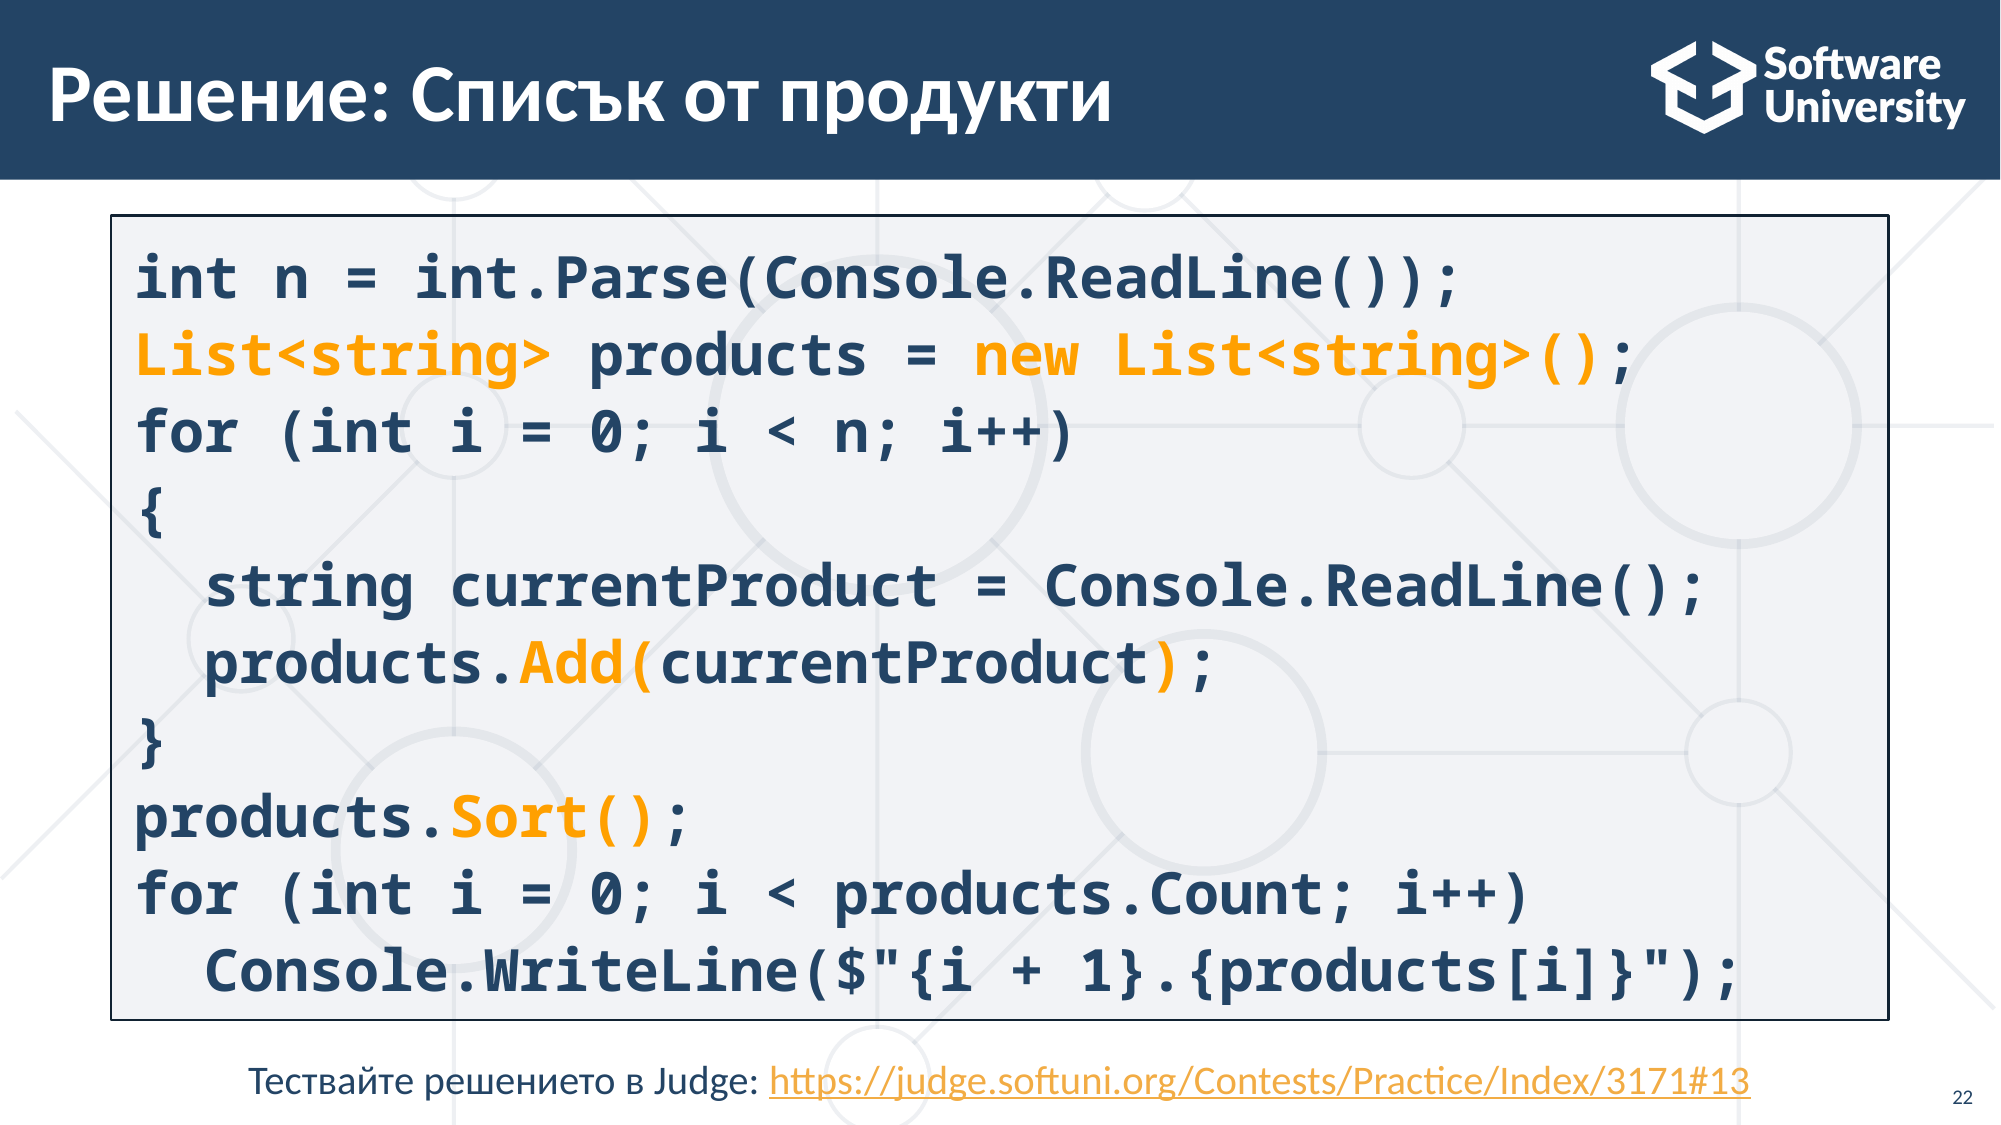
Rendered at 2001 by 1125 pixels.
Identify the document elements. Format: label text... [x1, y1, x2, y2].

text_box Тествайте решението в Judge: https://judge.softuni.org/Contests/Practice/Index/3171#13 [134, 1046, 1866, 1110]
picture [1651, 41, 1966, 134]
slide_number 22 [1927, 1067, 1989, 1117]
title Решение: Списък от продукти [31, 16, 1625, 162]
text_box int n = int.Parse(Console.ReadLine()); List<string> products = new List<string>(); for (int i = 0; i < n; i++) { string currentProduct = Console.ReadLine(); products.Add(currentProduct); } products.Sort(); for (int i = 0; i < products.Count; i++) Console.WriteLine($"{i + 1}.{products[i]}"); [110, 215, 1889, 1021]
